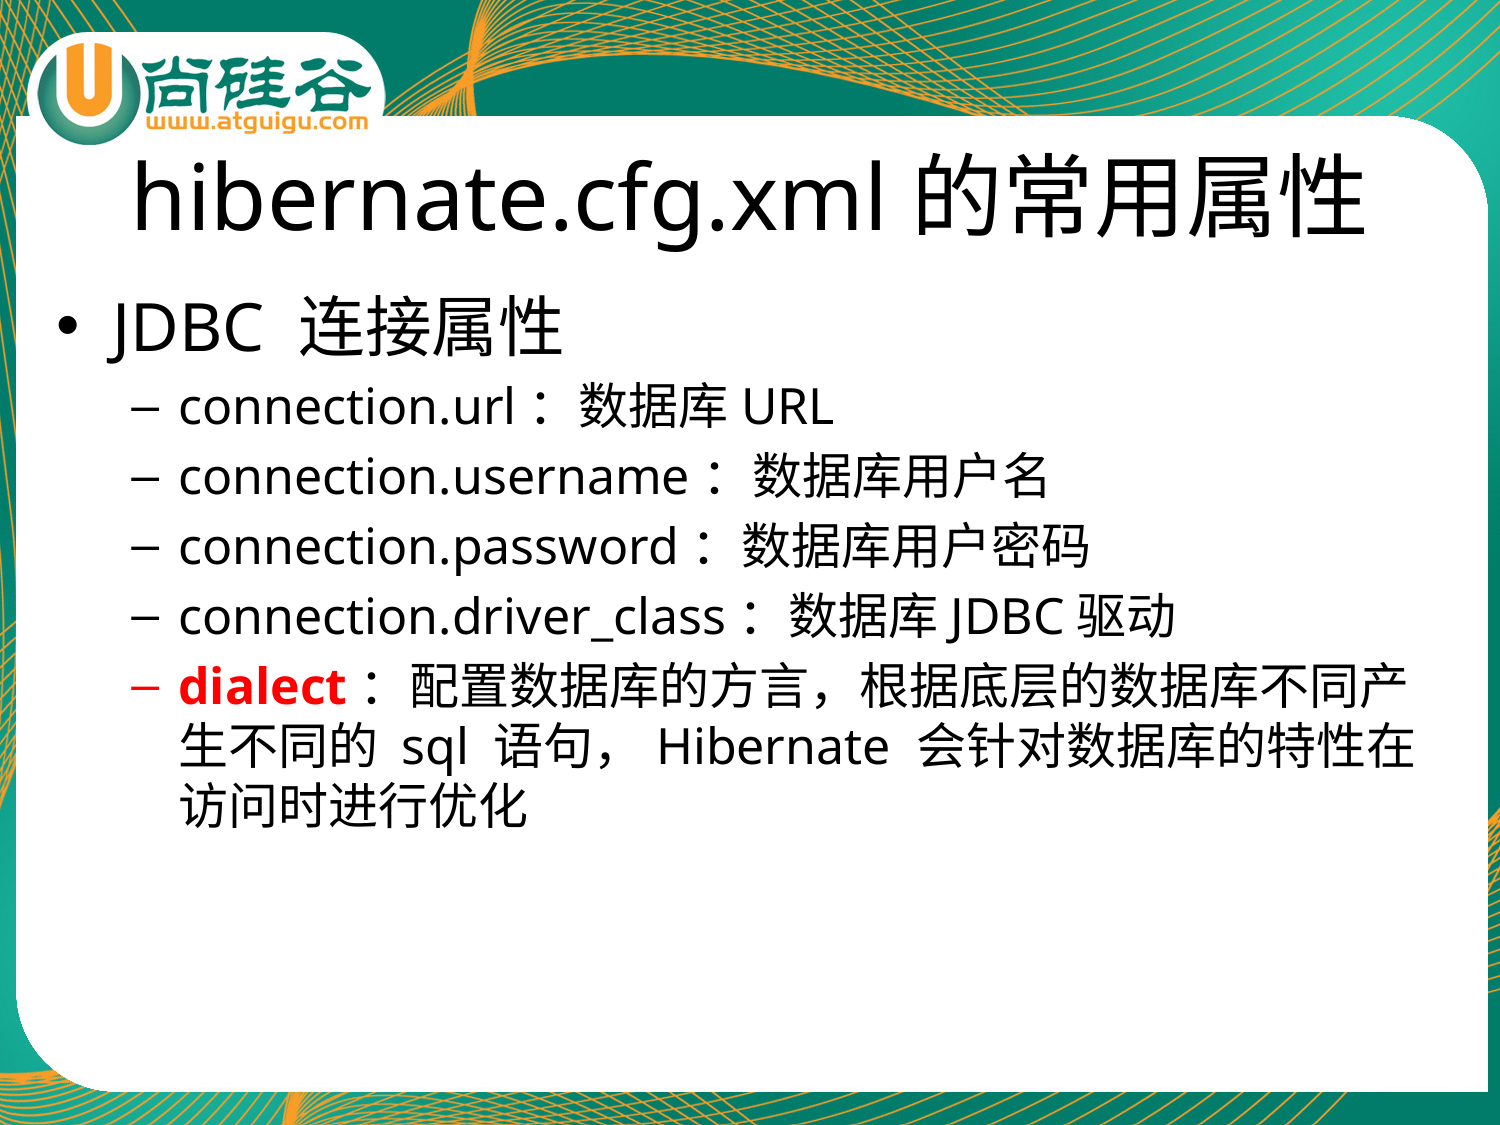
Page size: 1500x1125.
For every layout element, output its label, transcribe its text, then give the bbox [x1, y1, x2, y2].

list JDBC 连接属性 connection.url：数据库URL connection.username：数据库用户名 connection.password：数据库用户密码 connection.driver_class：数据库JDBC驱动 dialect：配置数据库的方言，根据底层的数据库不同产生不同的 sql 语句，Hibernate 会针对数据库的特性在访问时进行优化 [41, 277, 1447, 953]
picture [0, 0, 1500, 1125]
title hibernate.cfg.xml的常用属性 [112, 99, 1388, 277]
